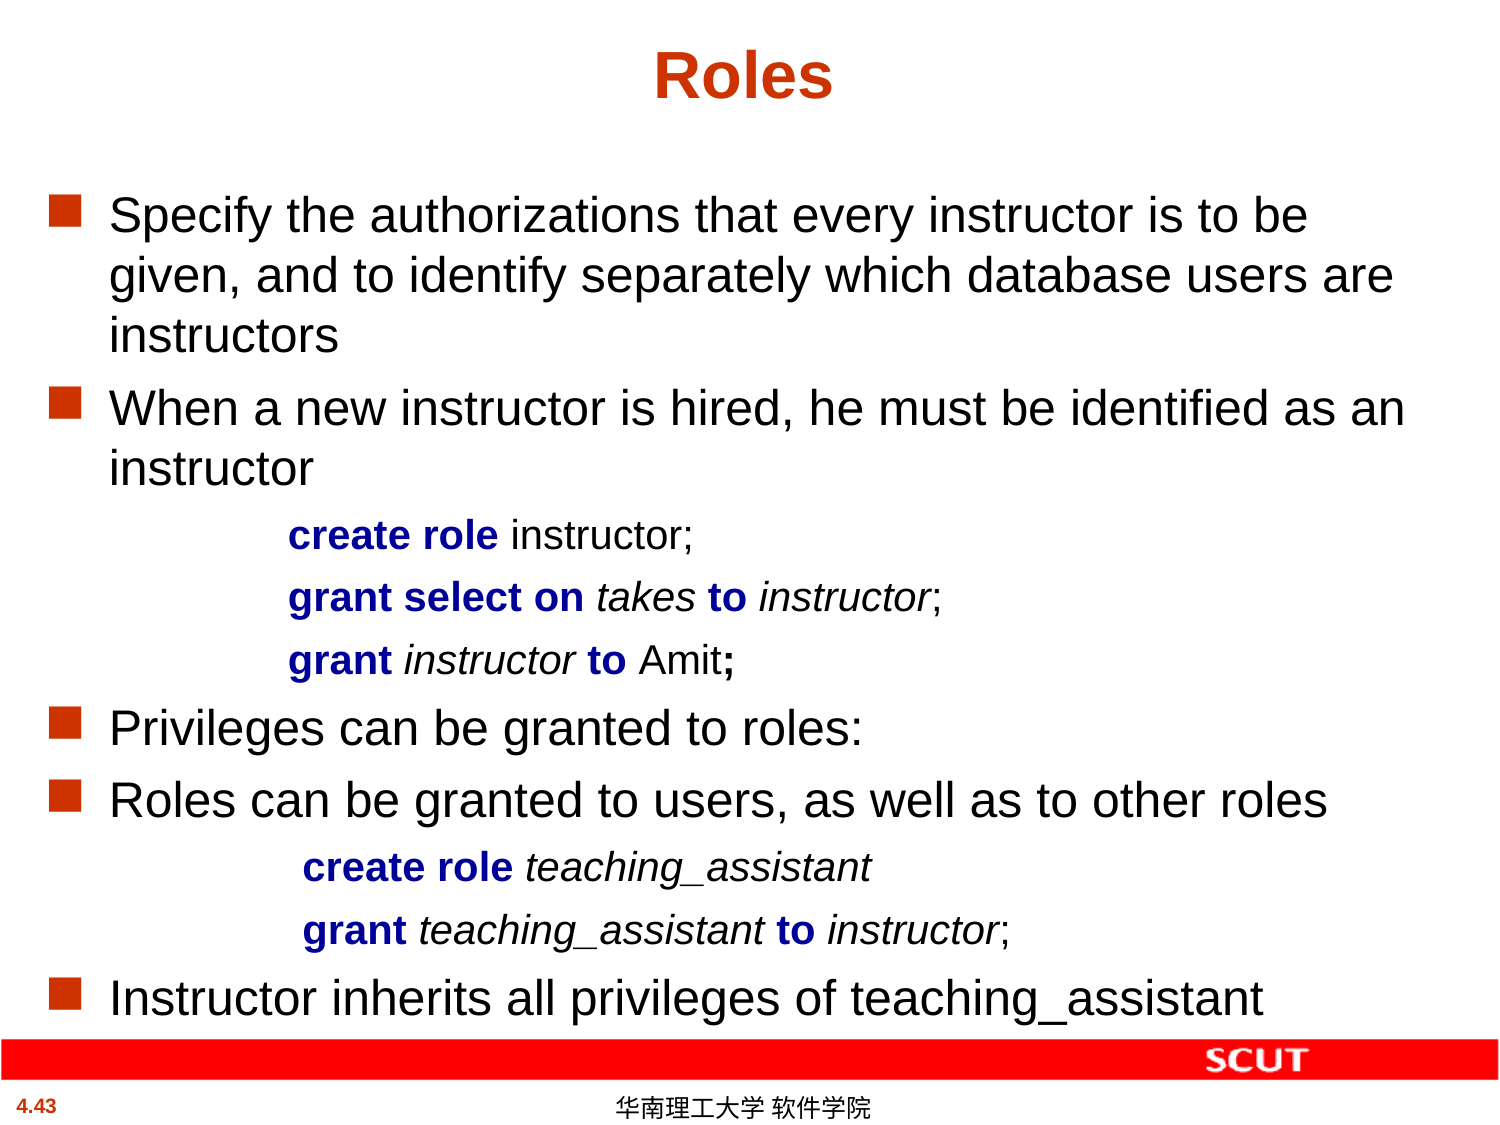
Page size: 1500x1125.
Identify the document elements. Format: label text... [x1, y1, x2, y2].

picture [0, 1038, 1500, 1083]
title Roles [37, 18, 1452, 120]
list Specify the authorizations that every instructor is to be given, and to identify separately which database users are instructors When a new instructor is hired, he must be identified as an instructor create role instructor; grant select on takes to instructor; grant instructor to Amit; Privileges can be granted to roles: Roles can be granted to users, as well as to other roles create role teaching_assistant grant teaching_assistant to instructor; Instructor inherits all privileges of teaching_assistant [37, 174, 1450, 1038]
